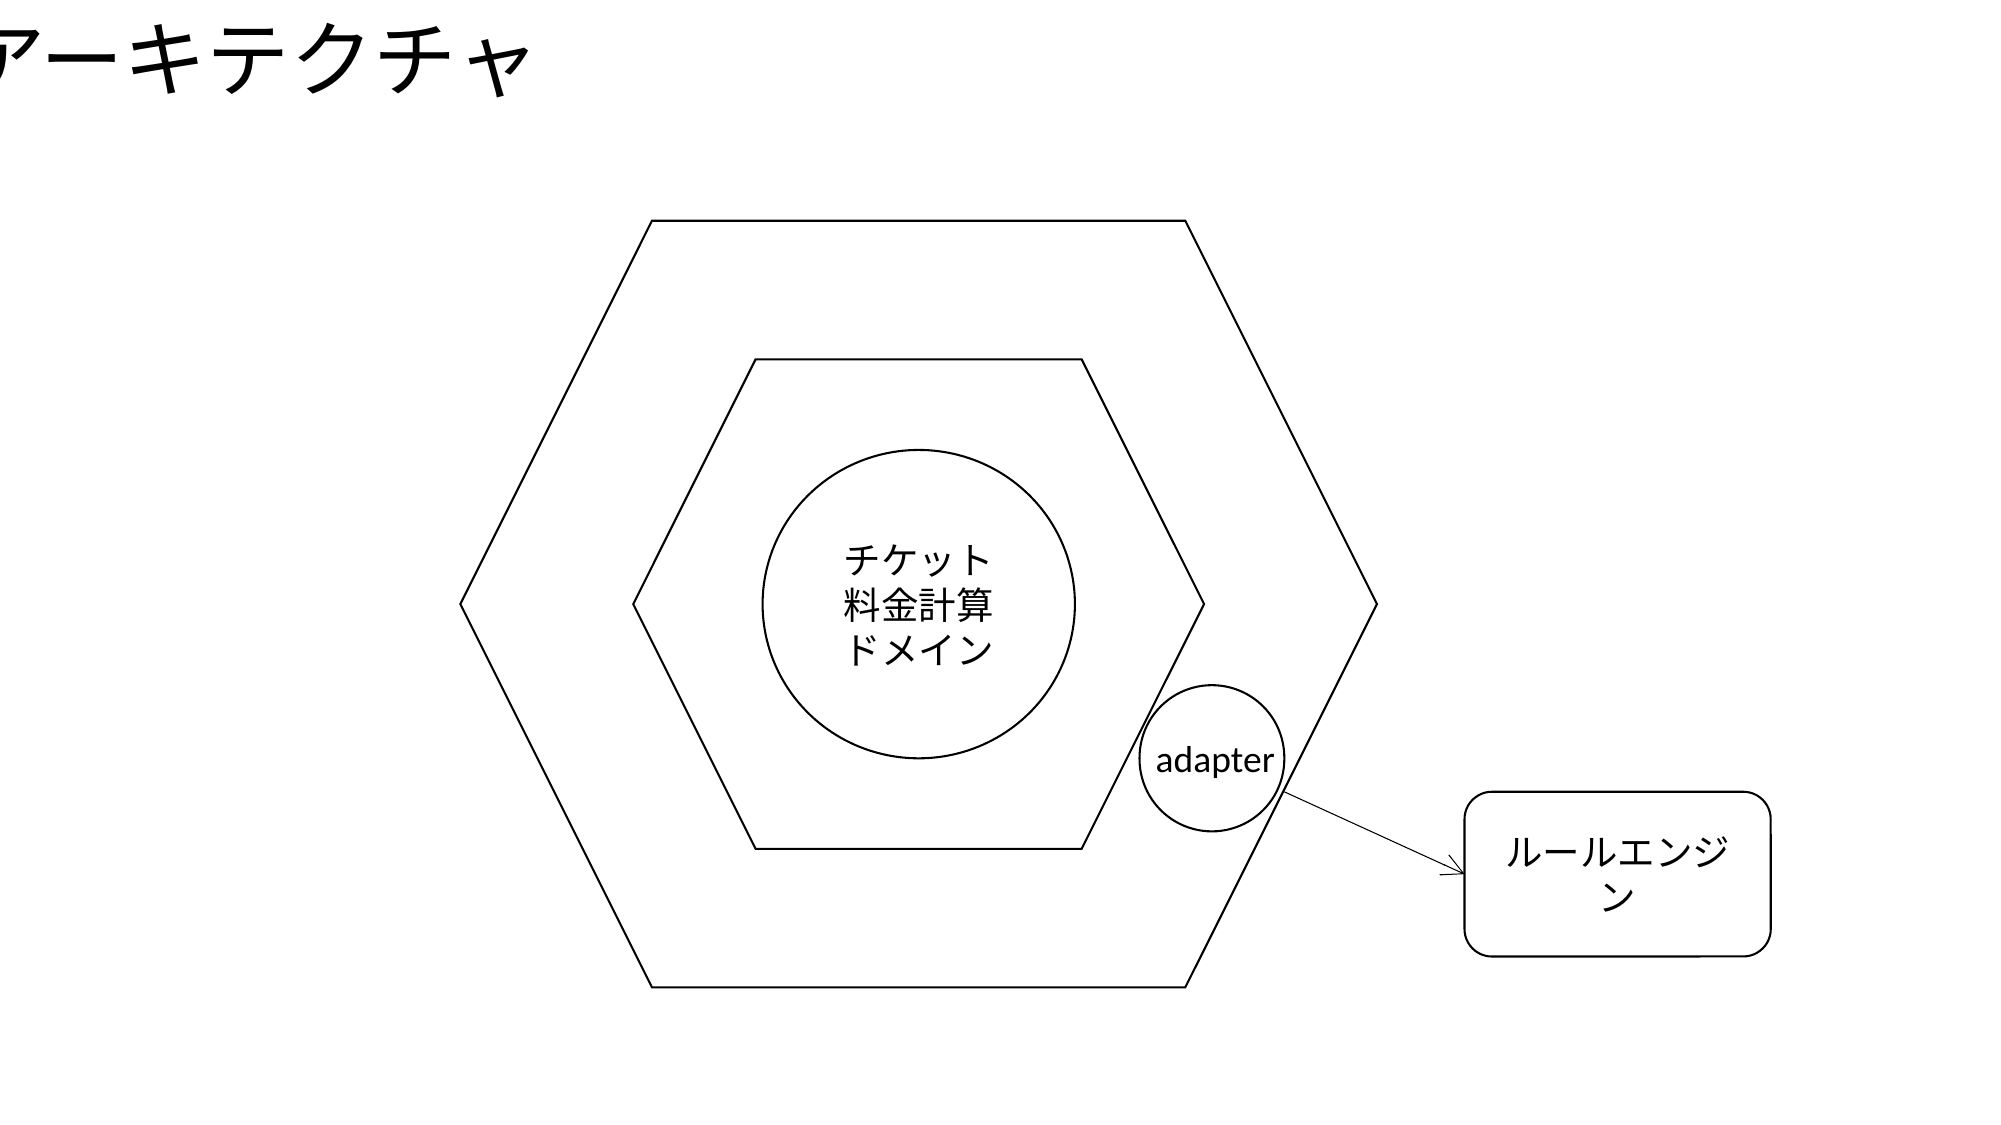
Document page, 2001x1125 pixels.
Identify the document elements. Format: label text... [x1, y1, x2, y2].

text_box [1144, 788, 1280, 833]
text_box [1284, 791, 1465, 875]
text_box adapter [1140, 727, 1290, 788]
text_box アーキテクチャ [0, 0, 555, 115]
text_box [1145, 684, 1279, 727]
text_box チケット 料金計算 ドメイン [761, 448, 1076, 760]
text_box [632, 358, 1206, 850]
text_box [459, 219, 1379, 989]
text_box ルールエンジン [1463, 790, 1772, 958]
